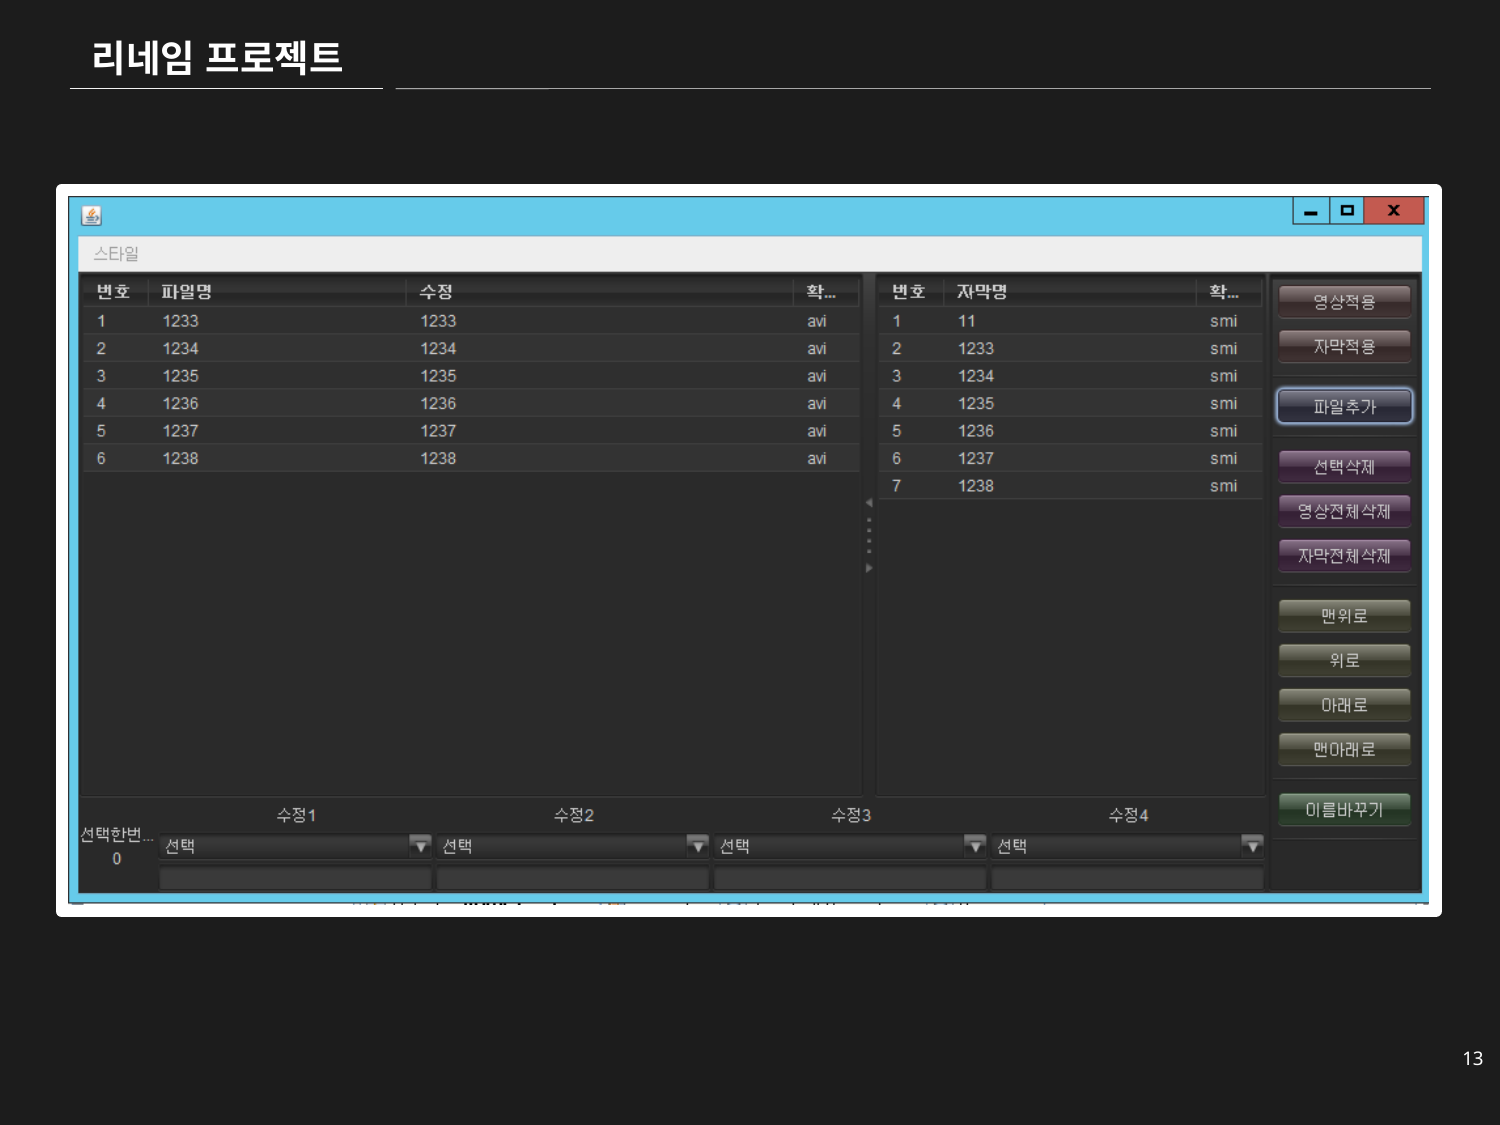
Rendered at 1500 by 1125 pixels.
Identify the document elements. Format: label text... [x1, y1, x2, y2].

picture [67, 196, 1430, 906]
title 리네임 프로젝트 [76, 30, 1410, 84]
